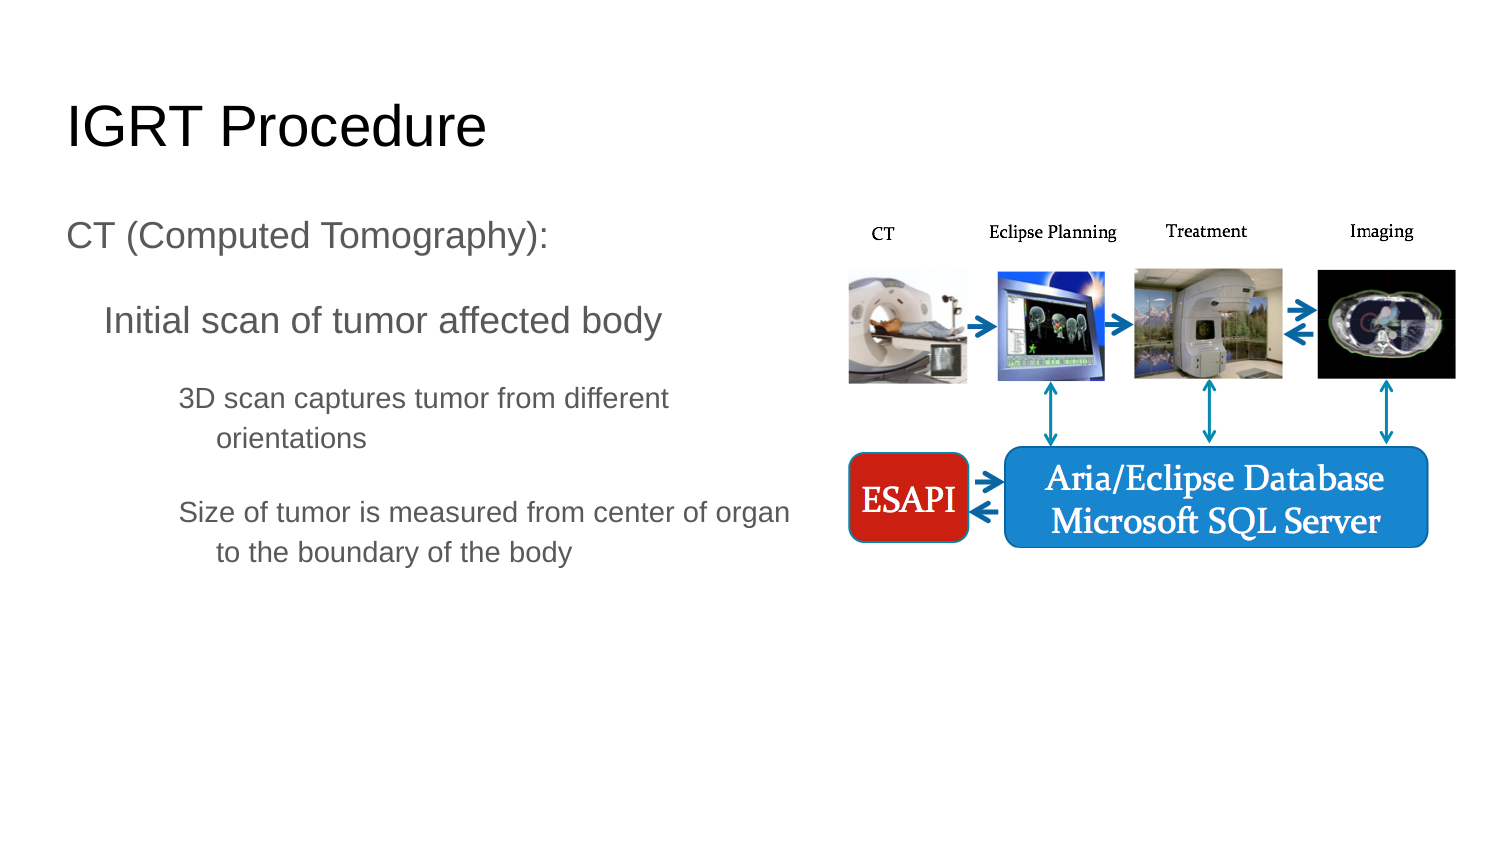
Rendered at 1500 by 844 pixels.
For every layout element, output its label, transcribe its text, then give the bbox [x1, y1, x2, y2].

list CT (Computed Tomography): Initial scan of tumor affected body 3D scan captures tumor from different orientations Size of tumor is measured from center of organ to the boundary of the body [51, 189, 835, 750]
title IGRT Procedure [51, 72, 1449, 167]
picture [851, 455, 967, 540]
picture [848, 214, 1456, 549]
